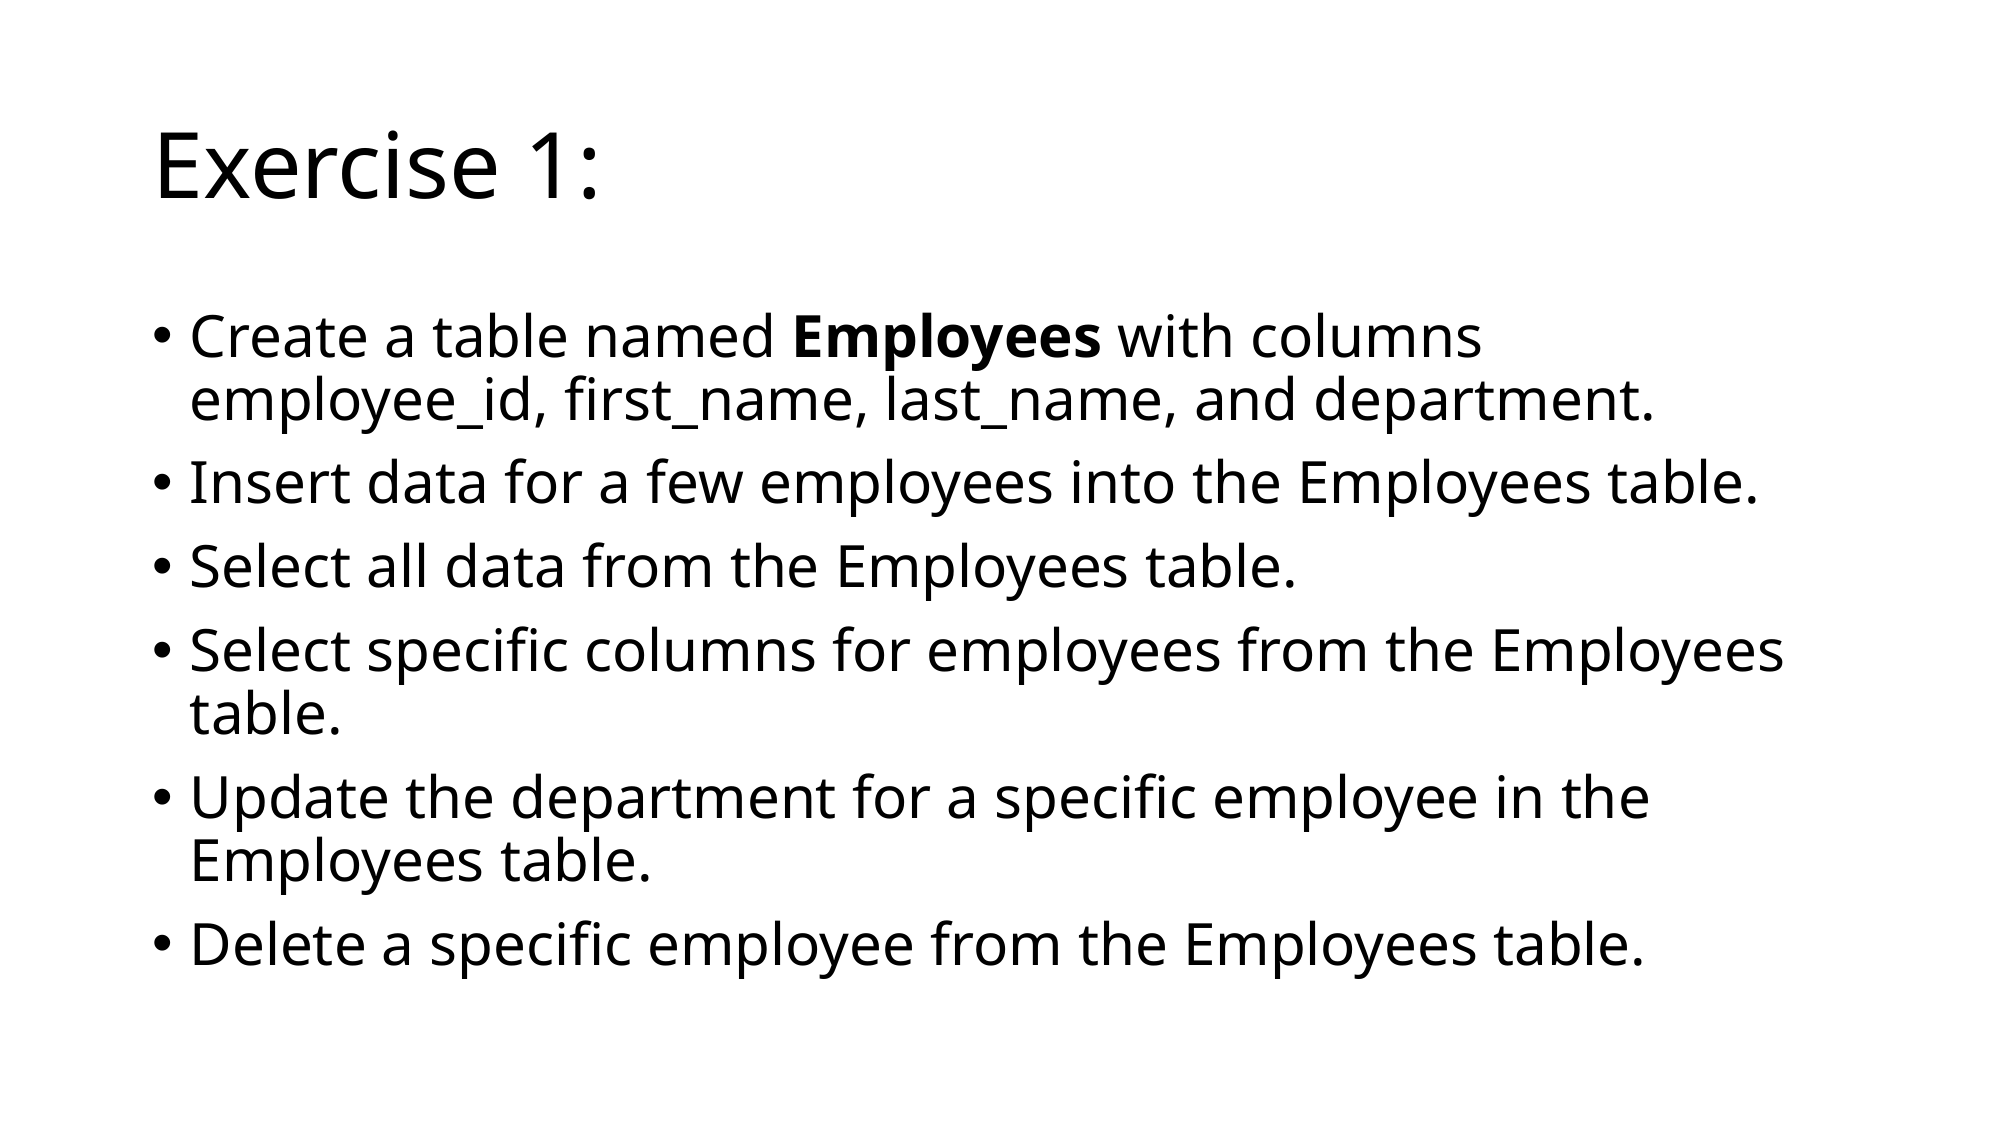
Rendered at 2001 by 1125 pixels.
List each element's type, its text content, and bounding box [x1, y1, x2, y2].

list Create a table named Employees with columns employee_id, first_name, last_name, and department. Insert data for a few employees into the Employees table. Select all data from the Employees table. Select specific columns for employees from the Employees table. Update the department for a specific employee in the Employees table. Delete a specific employee from the Employees table. [137, 299, 1863, 1014]
title Exercise 1: [137, 59, 1863, 278]
